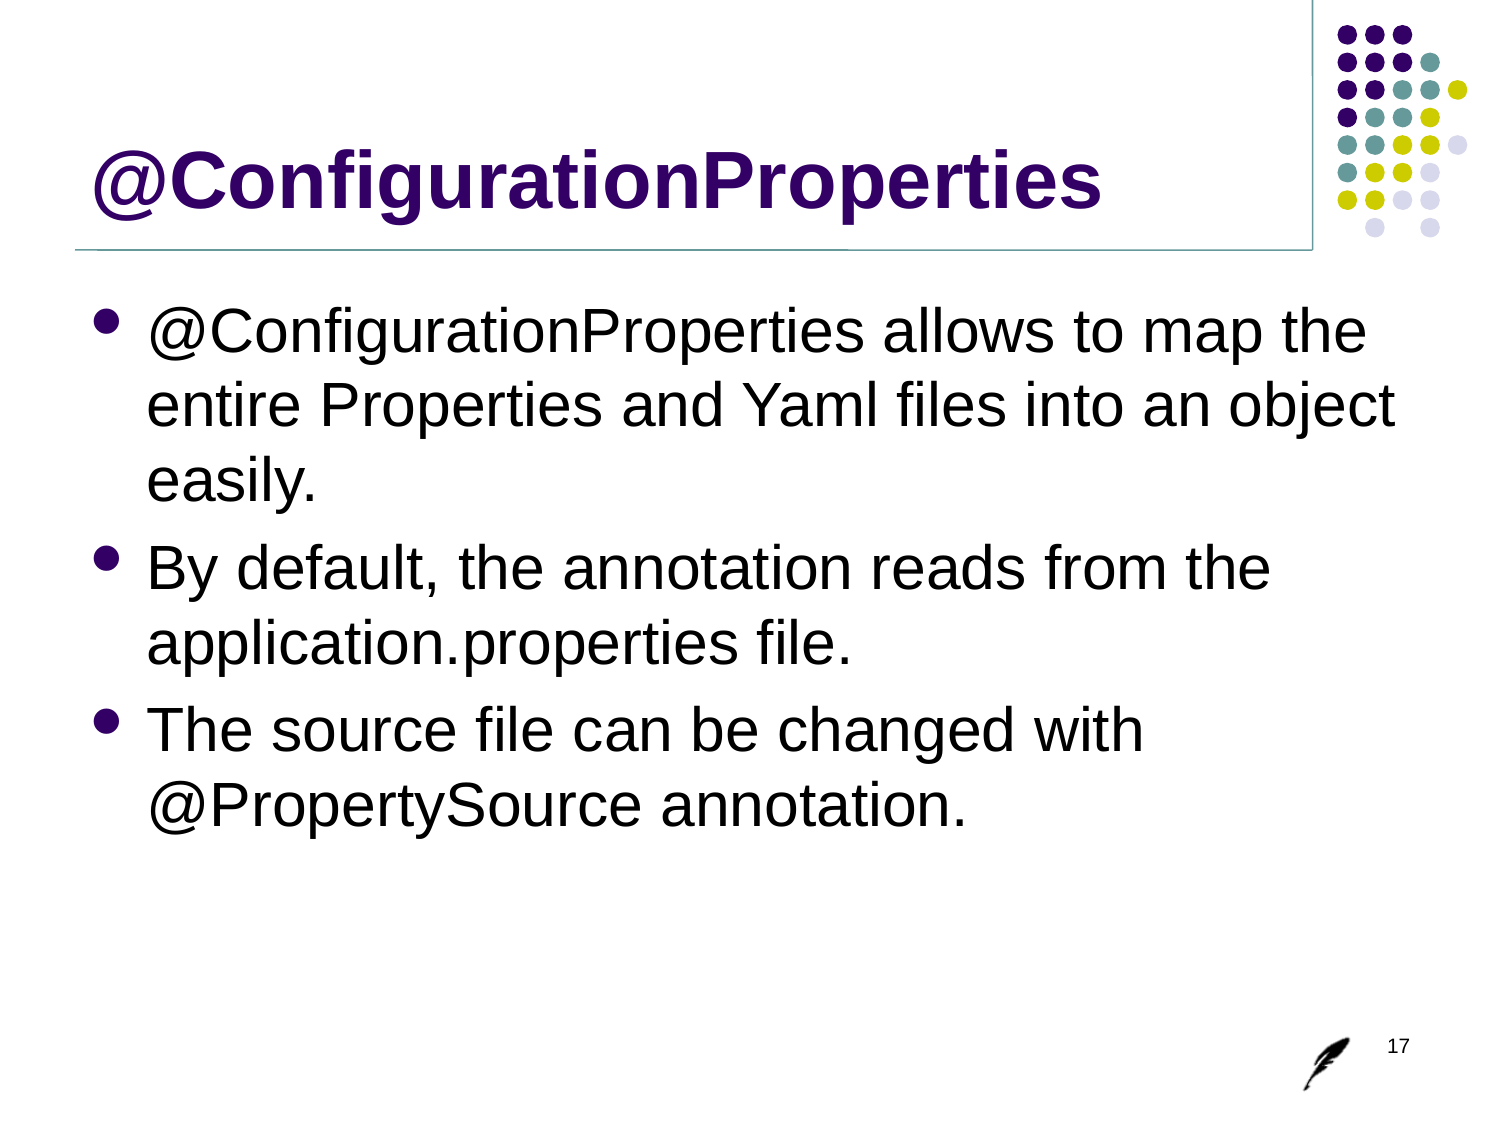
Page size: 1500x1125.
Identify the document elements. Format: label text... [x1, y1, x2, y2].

list @ConfigurationProperties allows to map the entire Properties and Yaml files into an object easily. By default, the annotation reads from the application.properties file. The source file can be changed with @PropertySource annotation. [75, 282, 1425, 1006]
title @ConfigurationProperties [75, 20, 1313, 233]
slide_number 17 [1074, 1025, 1425, 1100]
